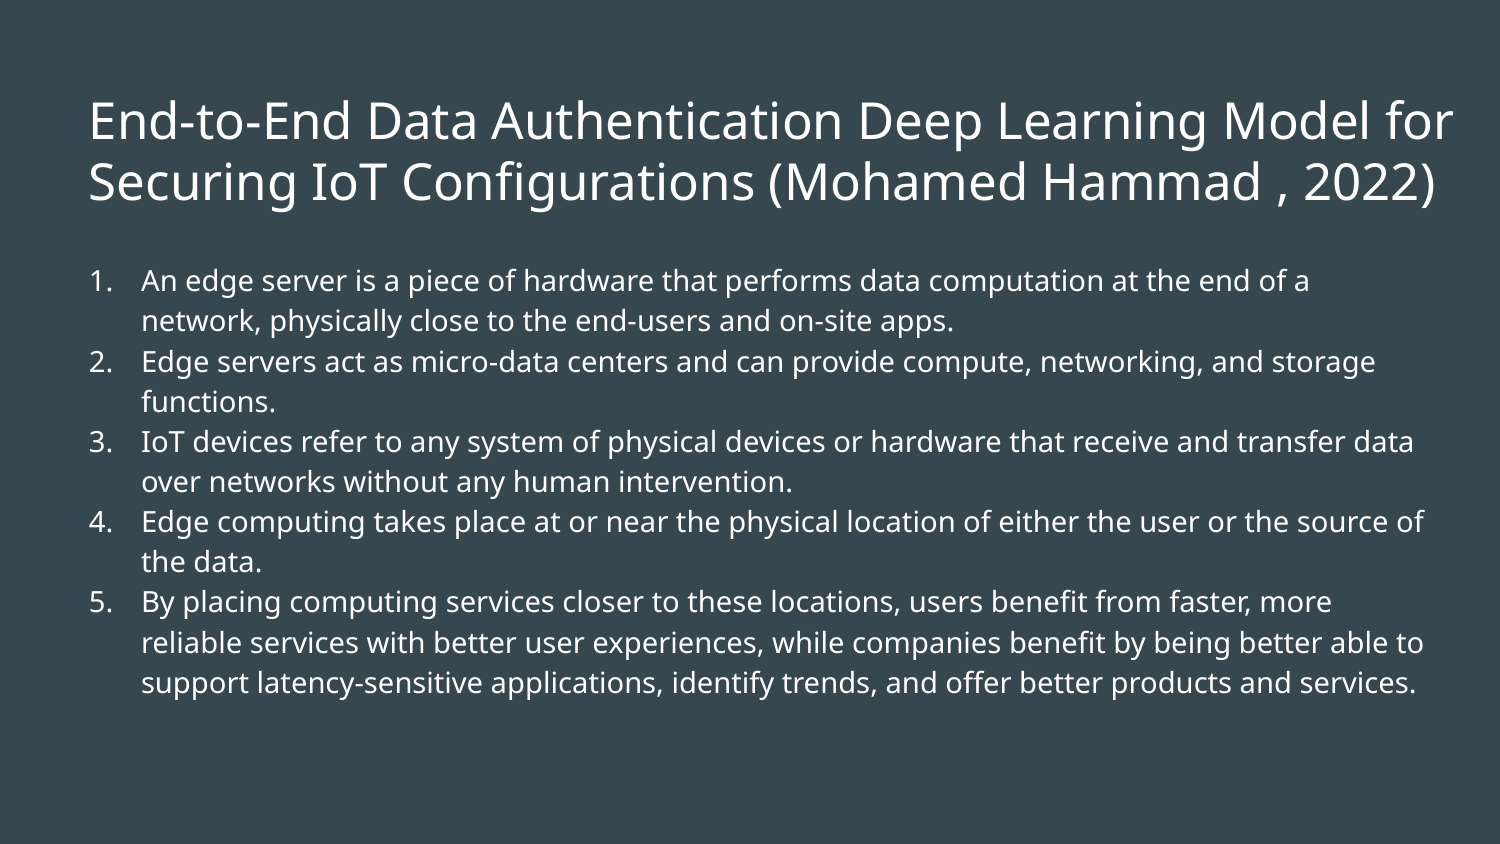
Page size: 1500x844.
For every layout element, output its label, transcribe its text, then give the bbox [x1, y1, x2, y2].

title End-to-End Data Authentication Deep Learning Model for Securing IoT Configurations (Mohamed Hammad , 2022) [73, 72, 1472, 243]
list An edge server is a piece of hardware that performs data computation at the end of a network, physically close to the end-users and on-site apps. Edge servers act as micro-data centers and can provide compute, networking, and storage functions. IoT devices refer to any system of physical devices or hardware that receive and transfer data over networks without any human intervention. Edge computing takes place at or near the physical location of either the user or the source of the data. By placing computing services closer to these locations, users benefit from faster, more reliable services with better user experiences, while companies benefit by being better able to support latency-sensitive applications, identify trends, and offer better products and services. [51, 242, 1449, 750]
